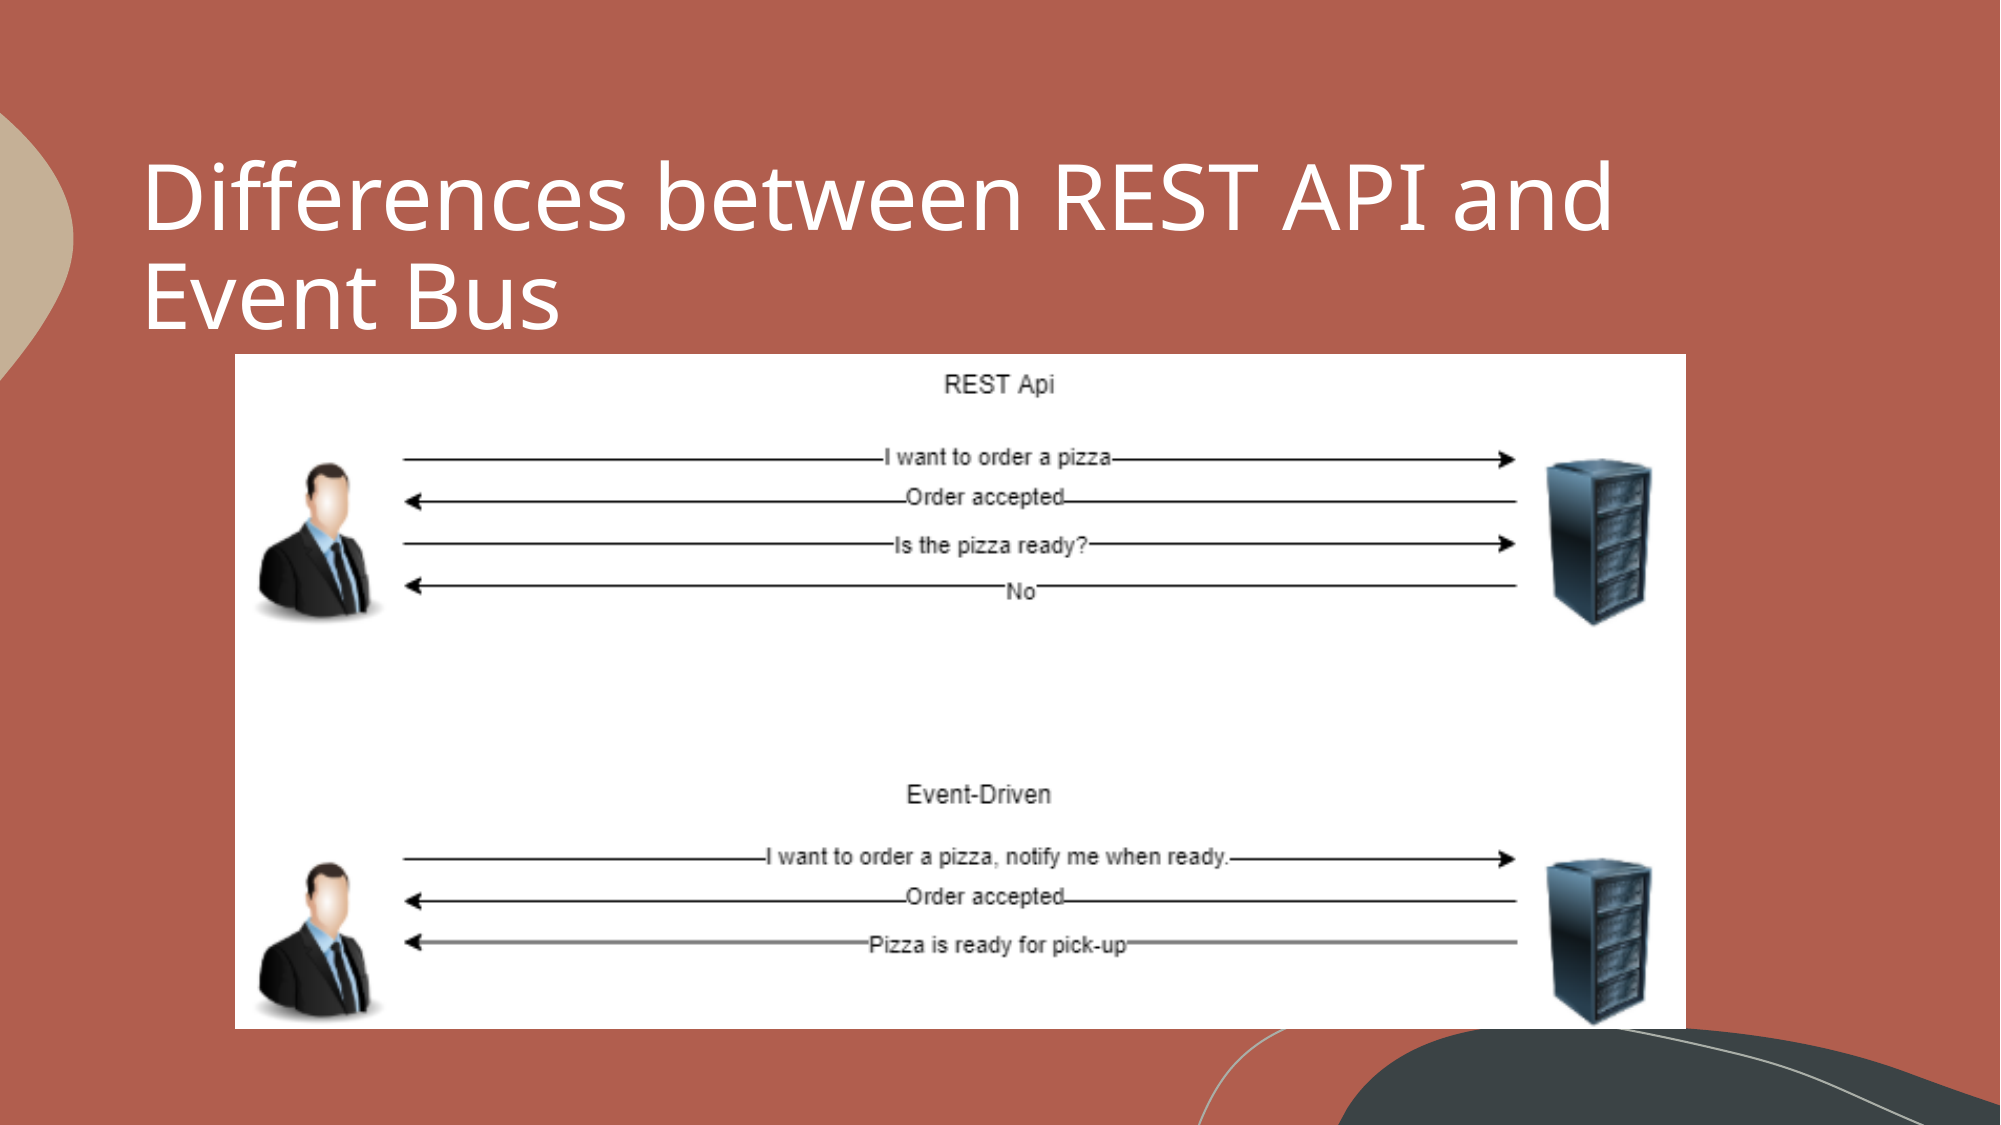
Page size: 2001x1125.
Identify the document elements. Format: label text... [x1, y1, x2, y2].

title Differences between REST API and Event Bus [125, 125, 1875, 375]
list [235, 354, 1686, 1029]
